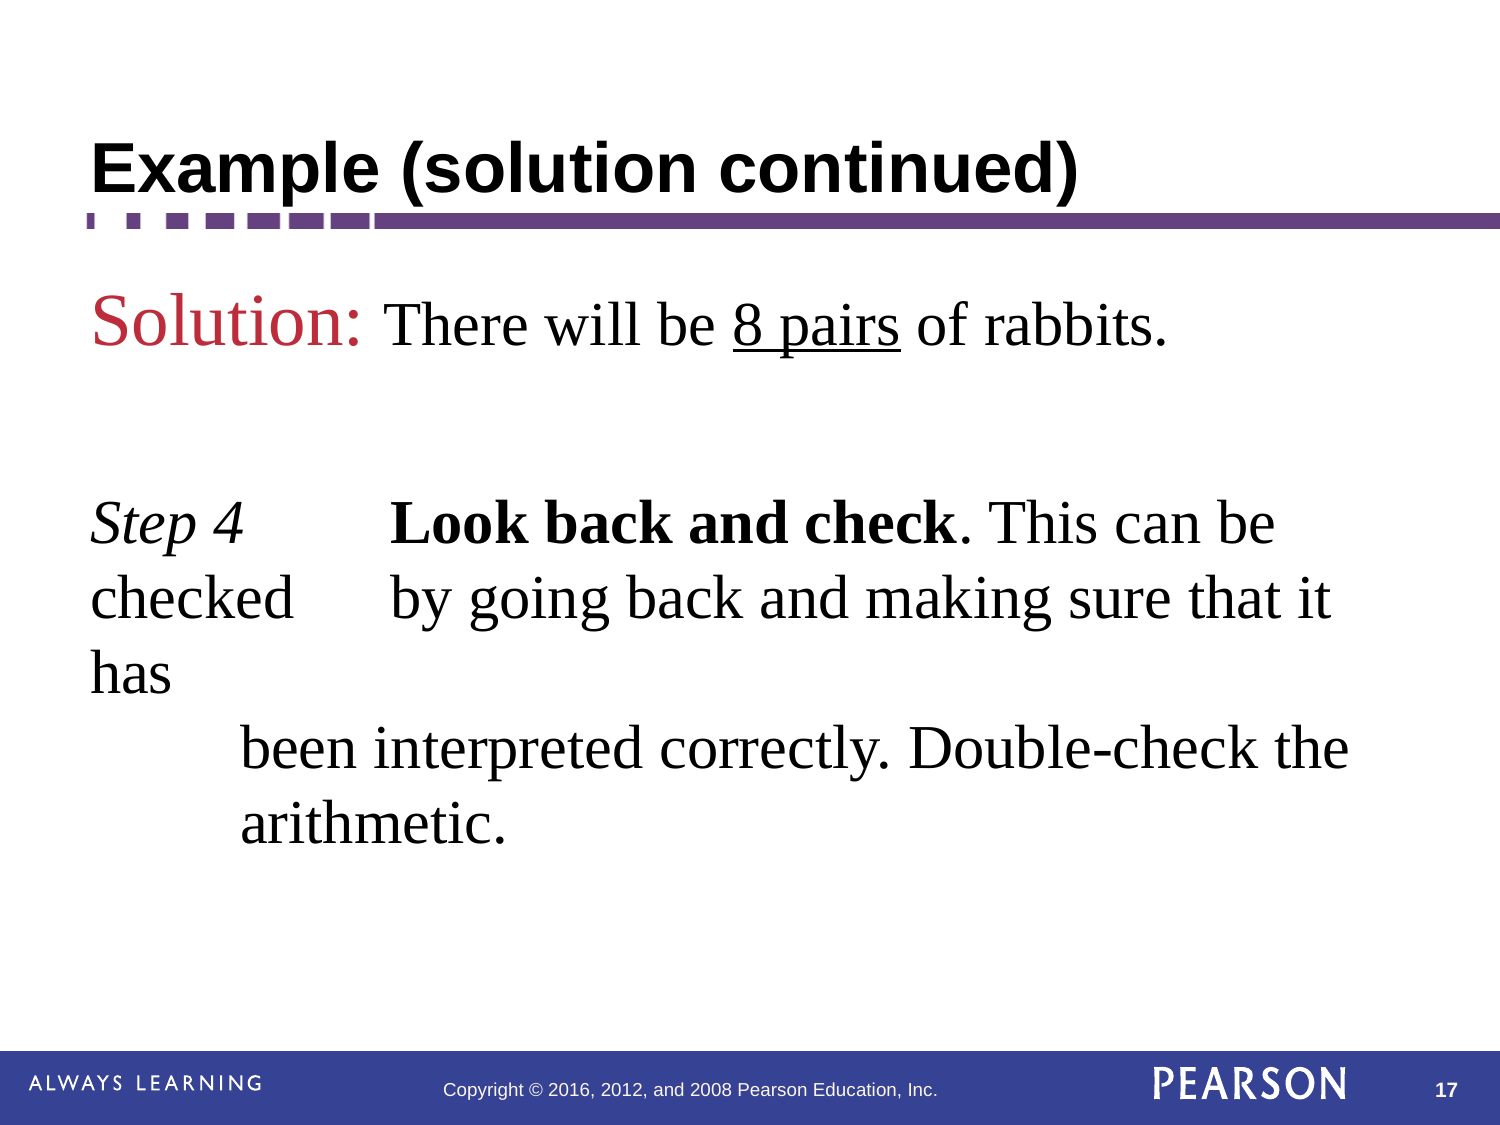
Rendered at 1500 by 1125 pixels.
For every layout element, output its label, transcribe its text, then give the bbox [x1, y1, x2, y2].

list Solution: There will be 8 pairs of rabbits. Step 4 Look back and check. This can be checked by going back and making sure that it has been interpreted correctly. Double-check the arithmetic. [75, 262, 1425, 1005]
picture [60, 213, 1500, 229]
title Example (solution continued) [75, 27, 1425, 215]
